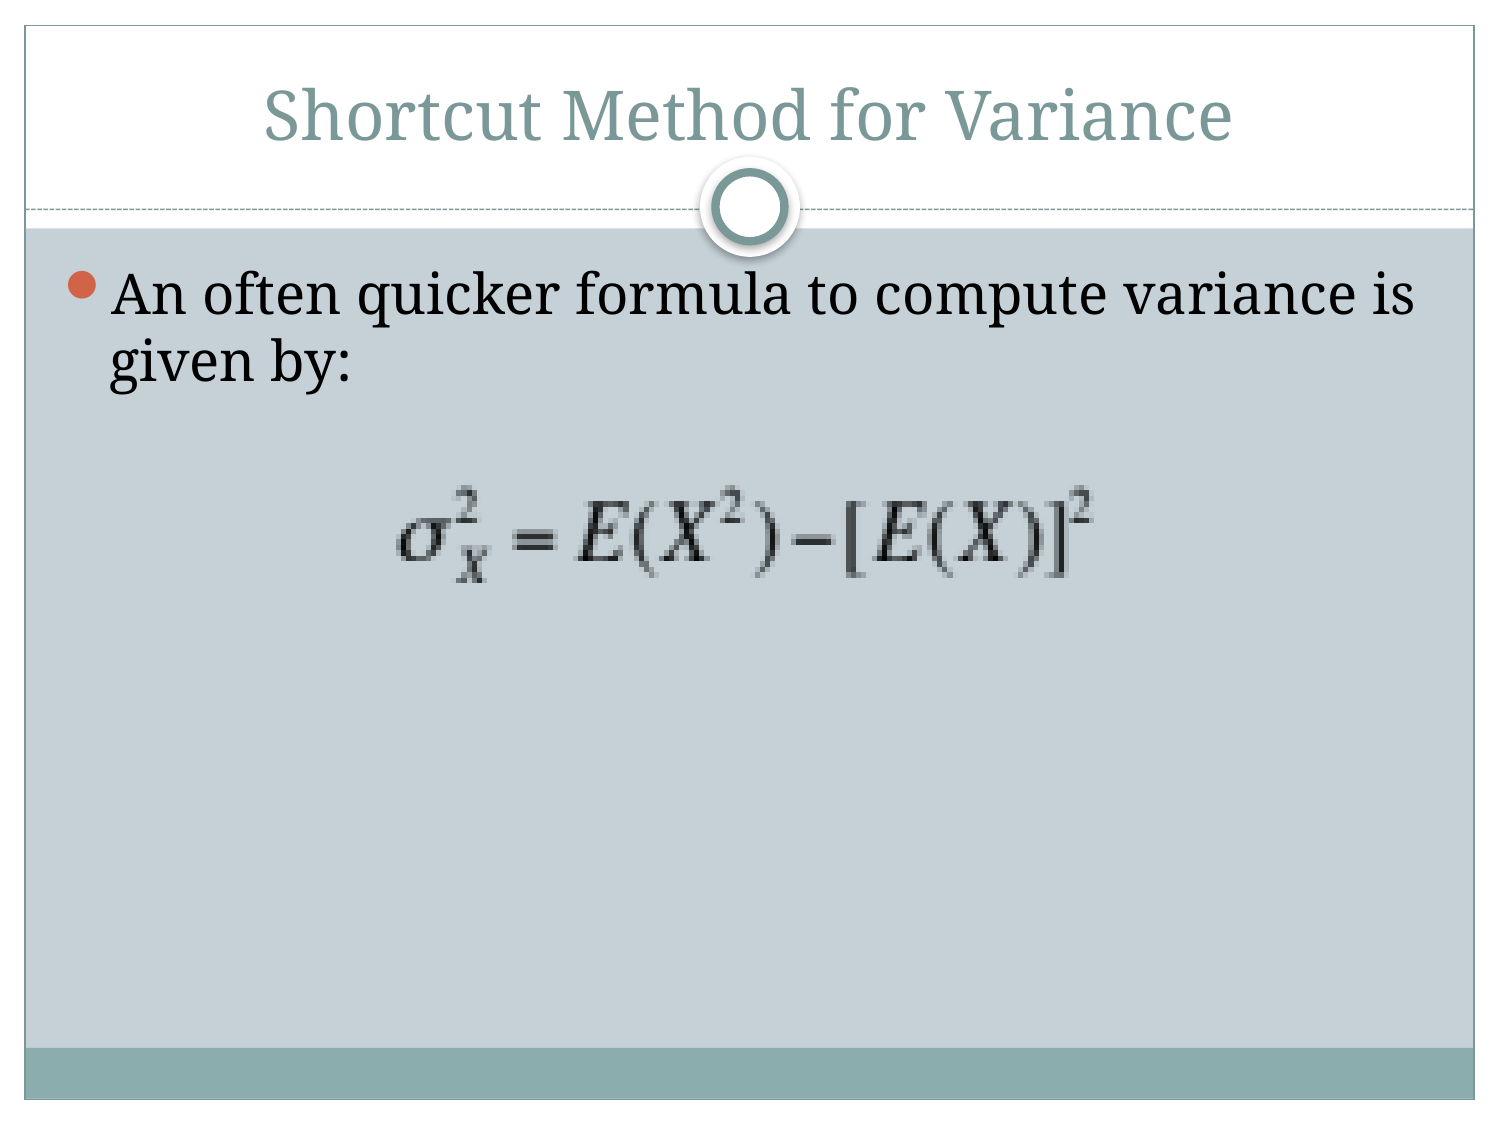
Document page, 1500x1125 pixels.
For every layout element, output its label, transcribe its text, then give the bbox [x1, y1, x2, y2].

title Shortcut Method for Variance [49, 37, 1450, 162]
list An often quicker formula to compute variance is given by: [49, 250, 1445, 1001]
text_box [386, 469, 1101, 591]
